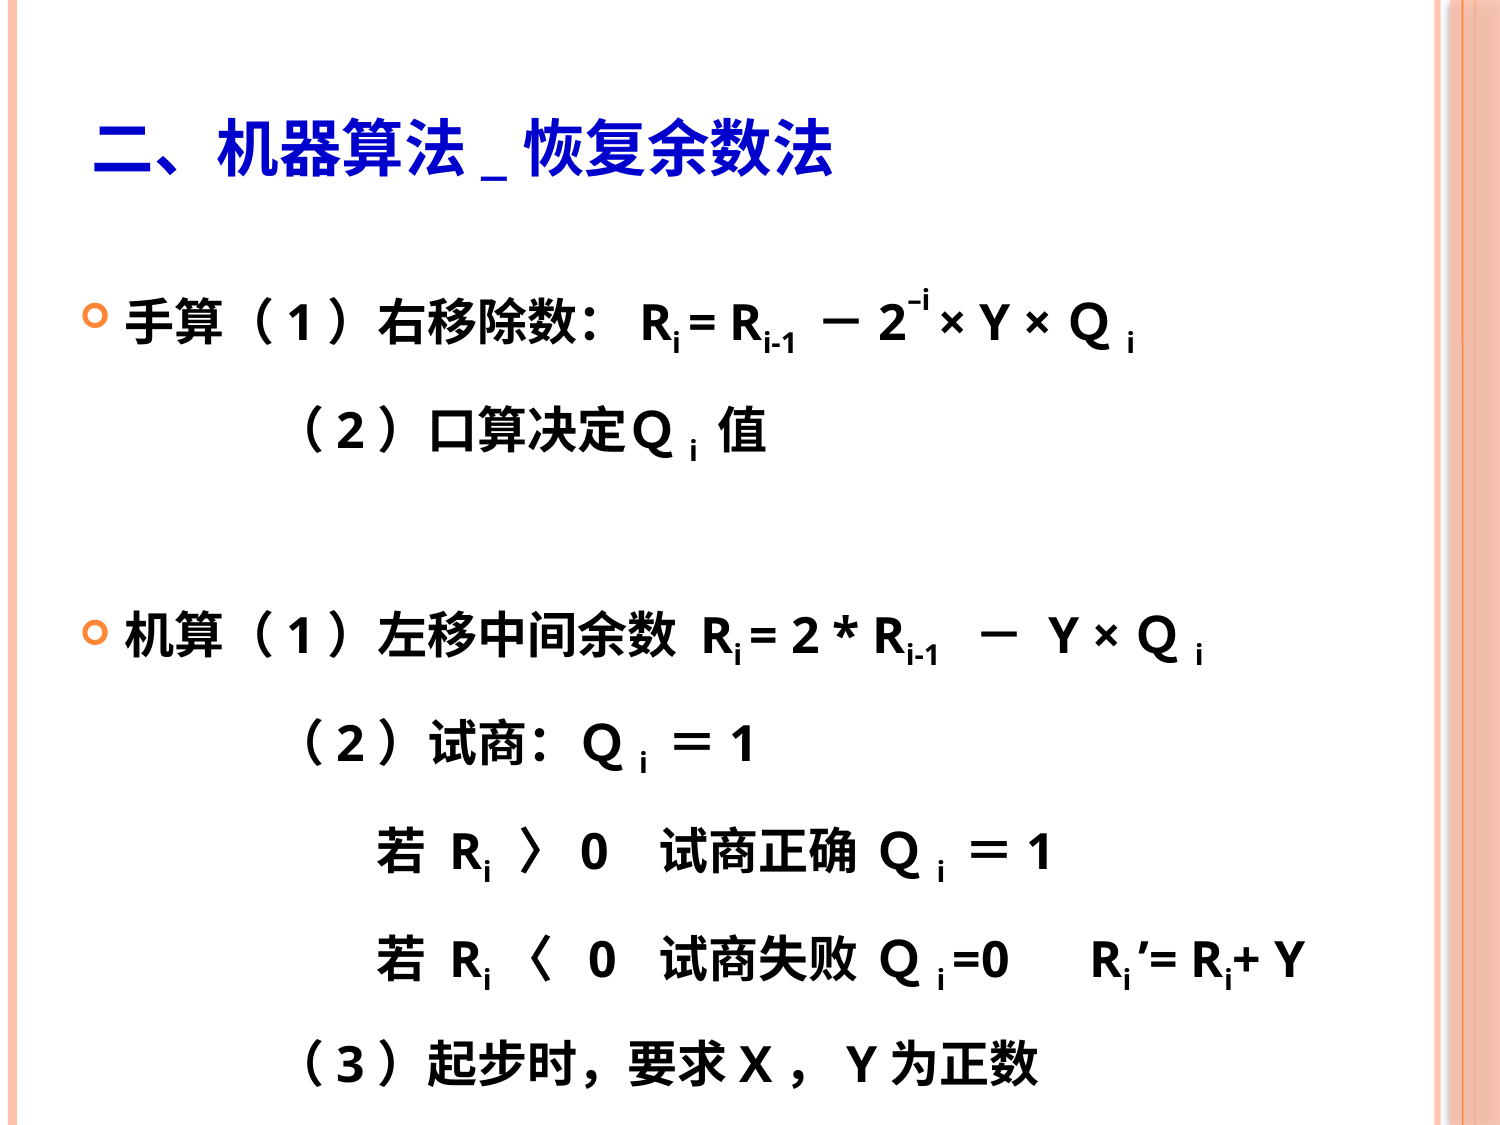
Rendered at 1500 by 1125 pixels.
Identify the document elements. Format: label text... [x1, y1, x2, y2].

list 手算（1）右移除数：Ri = Ri-1 －2–i × Y ×Ｑi （2）口算决定Ｑi 值 机算（1）左移中间余数 Ri = 2 * Ri-1 － Y ×Ｑi （2）试商：Ｑi ＝1 若 Ri 〉0 试商正确 Ｑi ＝1 若 Ri〈 0 试商失败 Ｑi =0 Ri ’= Ri+ Y （3）起步时，要求X，Y为正数 （4）结束时，余数乘以2–n [64, 243, 1481, 1071]
title 二、机器算法_恢复余数法 [76, 66, 1416, 192]
